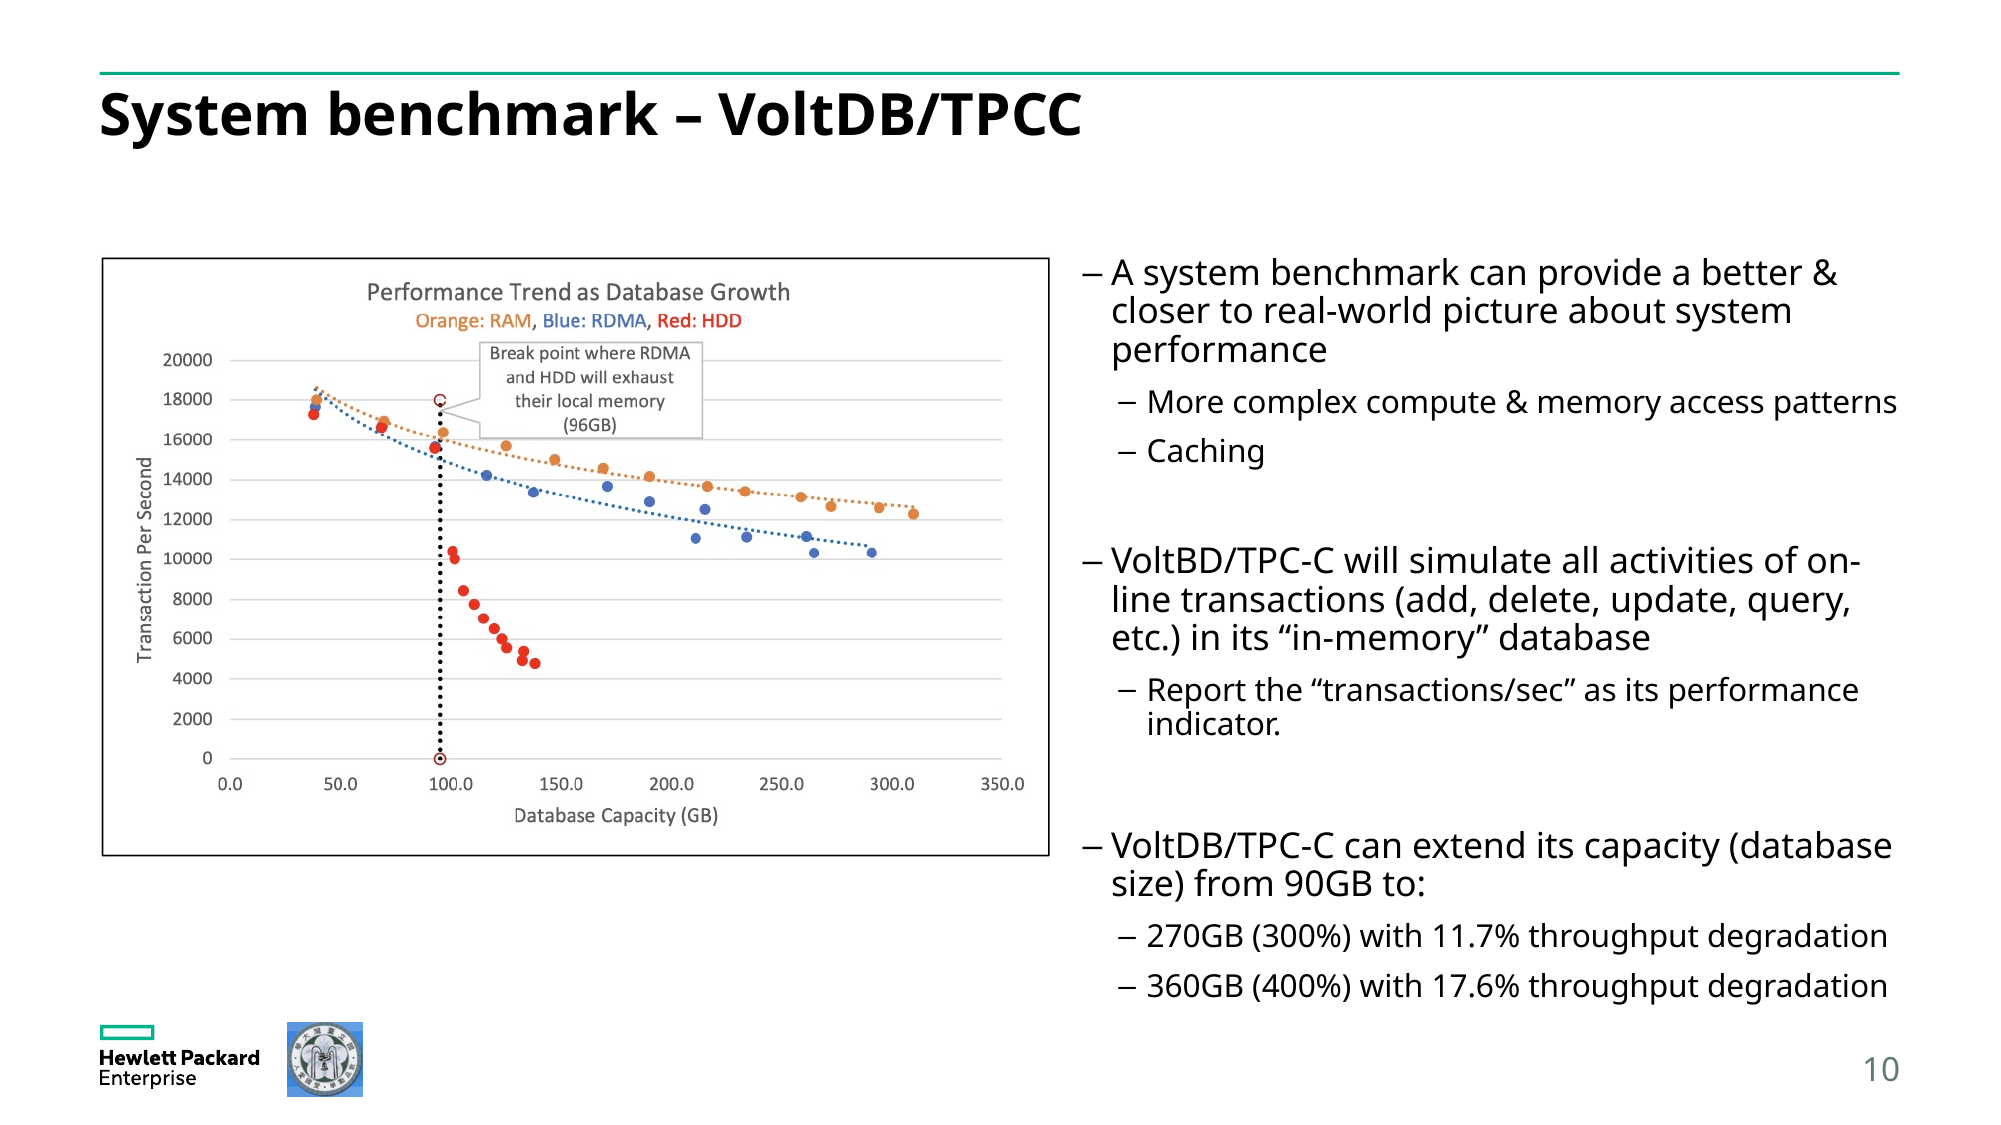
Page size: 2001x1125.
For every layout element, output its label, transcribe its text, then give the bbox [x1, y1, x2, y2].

slide_number 10 [1812, 1054, 1900, 1093]
title System benchmark – VoltDB/TPCC [99, 85, 1900, 225]
list A system benchmark can provide a better & closer to real-world picture about system performance More complex compute & memory access patterns Caching VoltBD/TPC-C will simulate all activities of on-line transactions (add, delete, update, query, etc.) in its “in-memory” database Report the “transactions/sec” as its performance indicator. VoltDB/TPC-C can extend its capacity (database size) from 90GB to: 270GB (300%) with 11.7% throughput degradation 360GB (400%) with 17.6% throughput degradation [1082, 254, 1900, 1071]
picture [99, 254, 1053, 858]
picture [287, 1022, 363, 1097]
